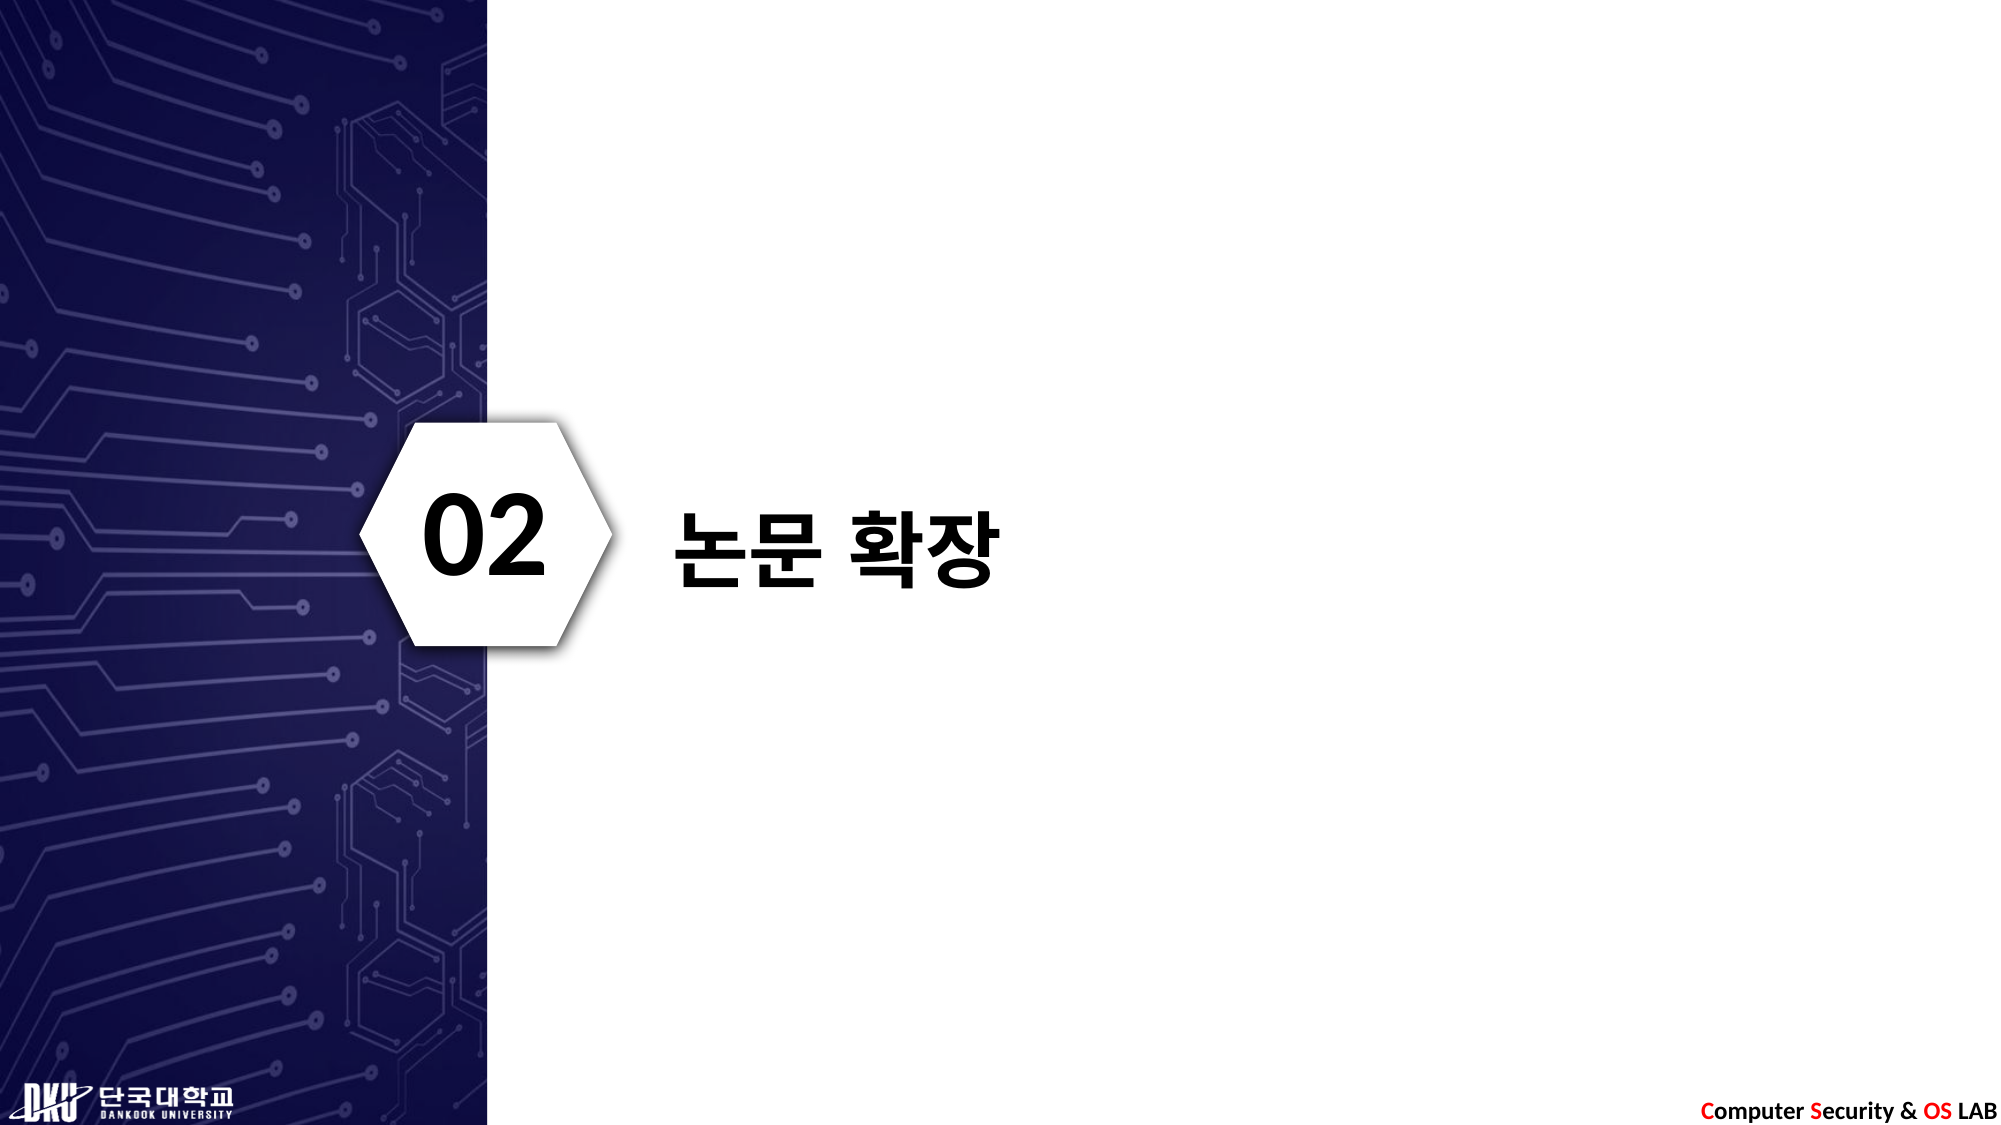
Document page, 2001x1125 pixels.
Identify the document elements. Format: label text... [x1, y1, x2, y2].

list 02 [407, 459, 595, 610]
picture [2, 984, 240, 1125]
list 논문 확장 [657, 490, 1985, 610]
